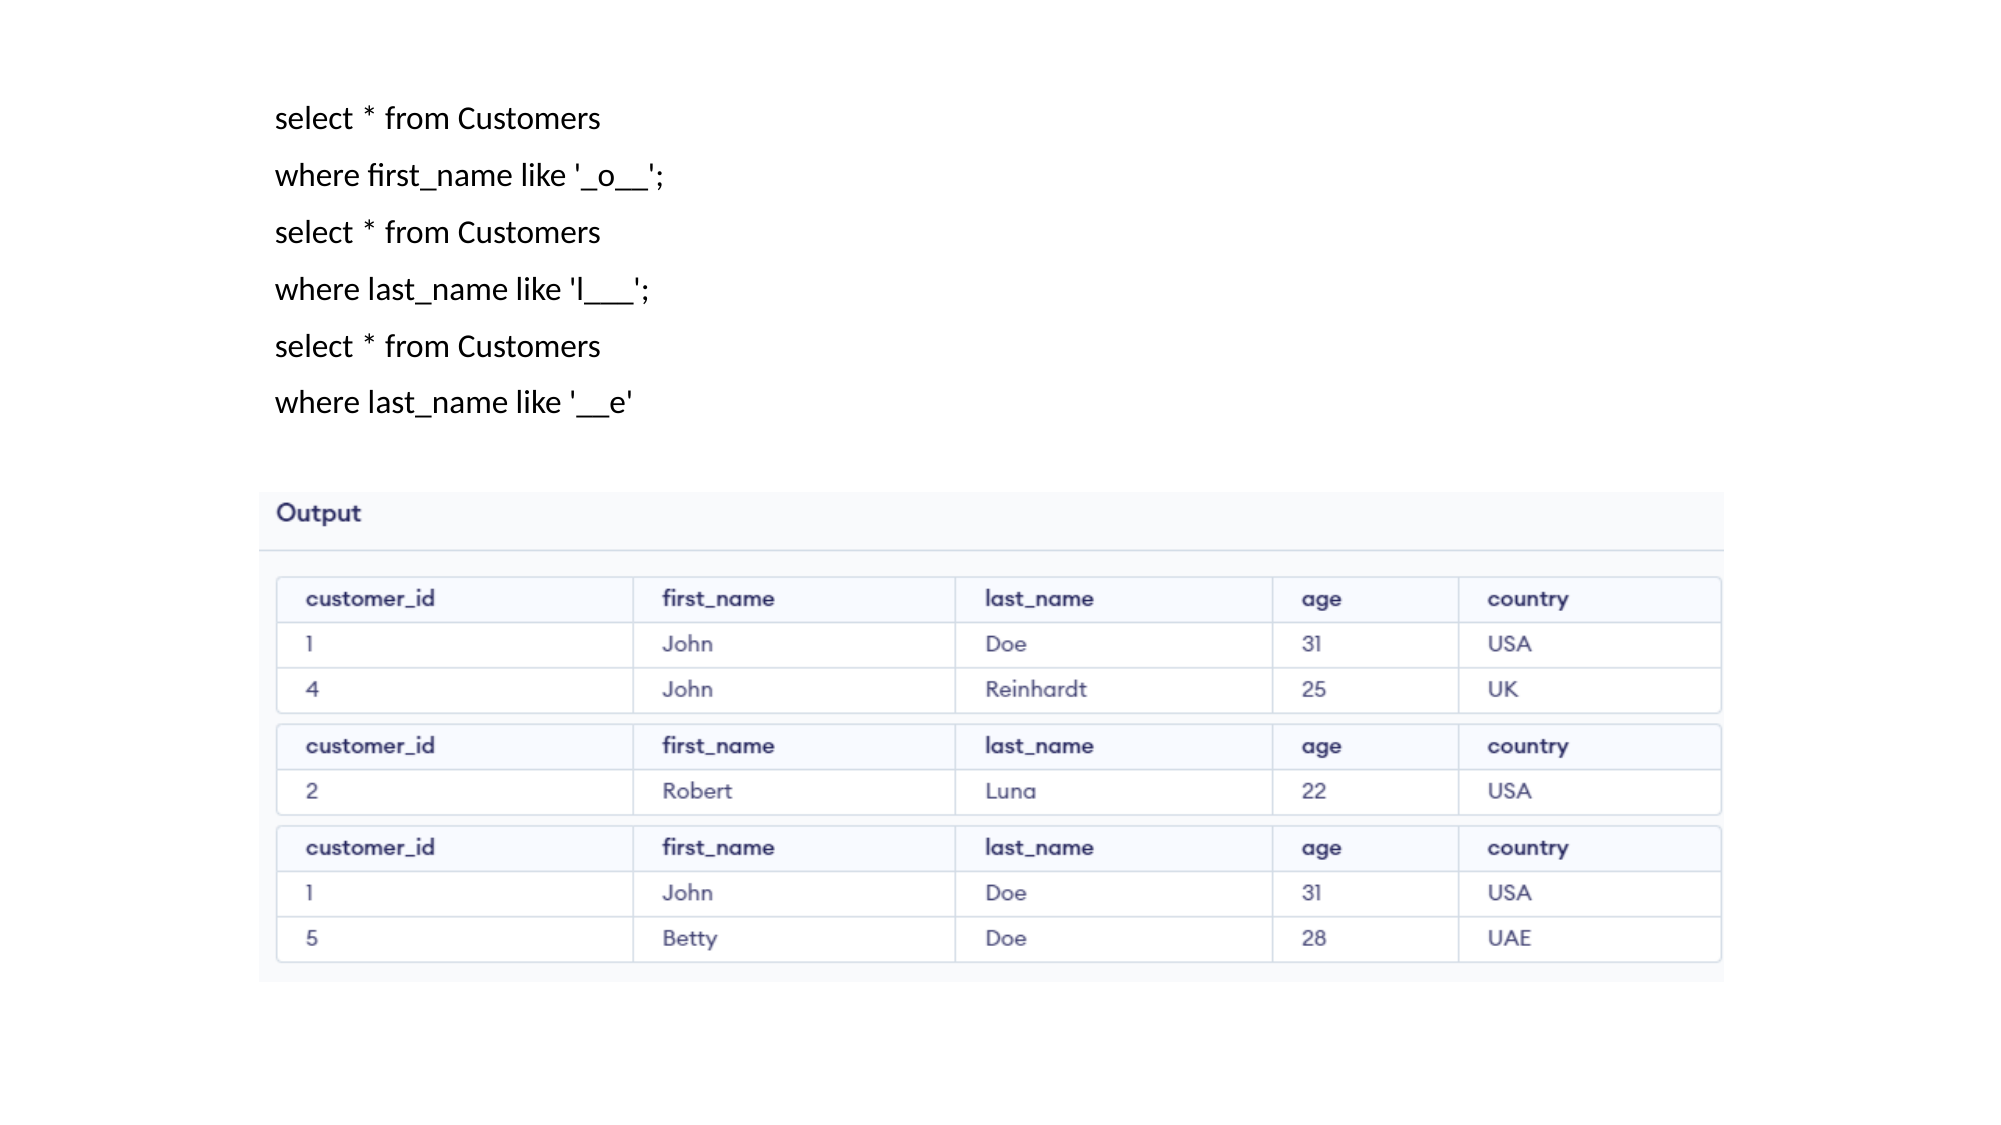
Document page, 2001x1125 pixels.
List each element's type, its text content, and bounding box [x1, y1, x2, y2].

list select * from Customers where first_name like '_o__'; select * from Customers where last_name like 'l___'; select * from Customers where last_name like '__e' [259, 93, 1781, 443]
picture [259, 492, 1724, 983]
